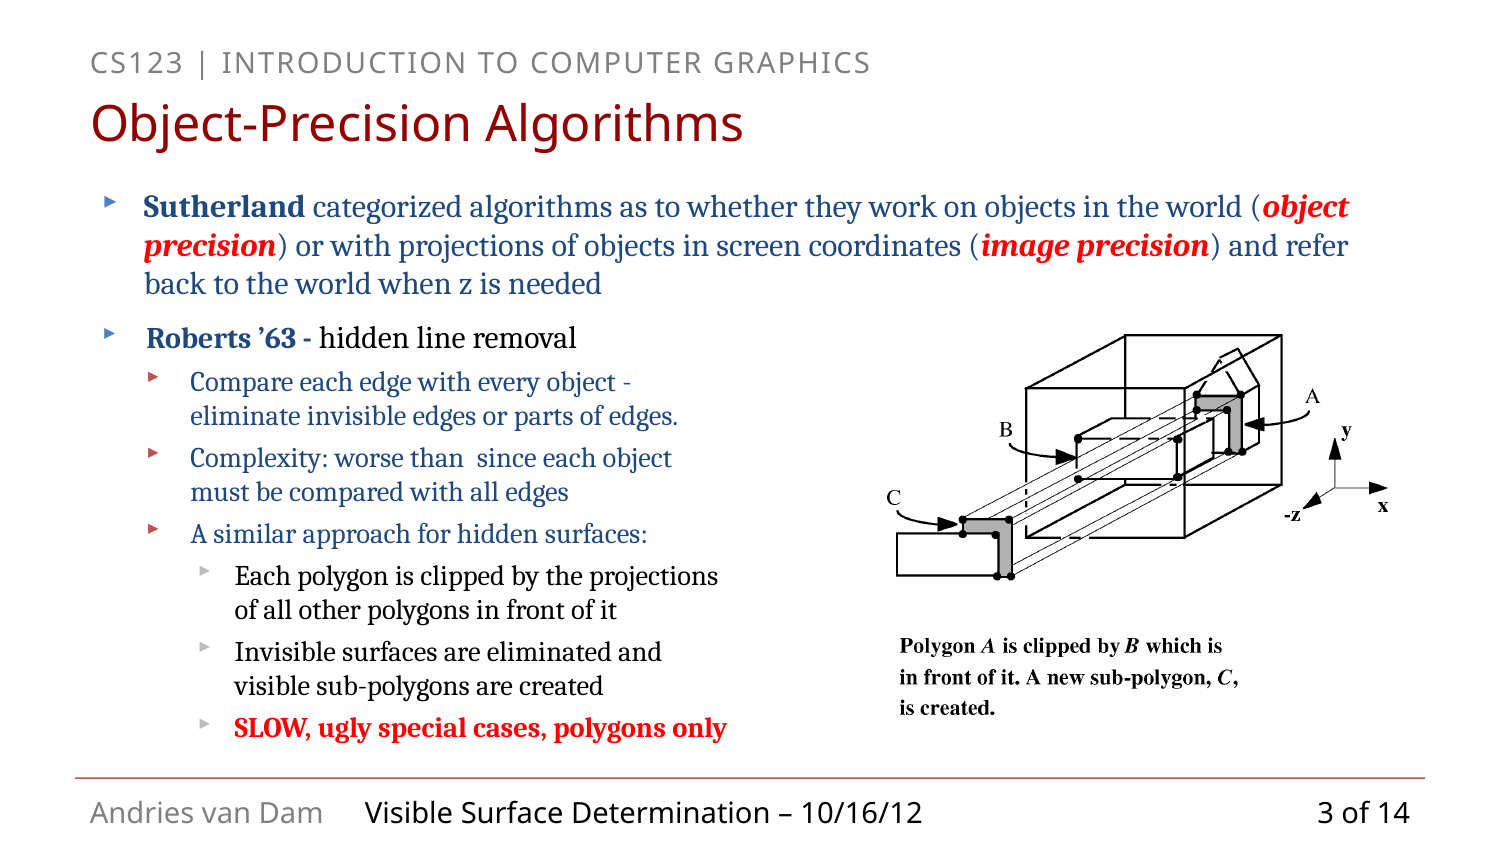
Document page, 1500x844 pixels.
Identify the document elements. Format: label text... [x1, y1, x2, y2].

list Sutherland categorized algorithms as to whether they work on objects in the world (object precision) or with projections of objects in screen coordinates (image precision) and refer back to the world when z is needed [87, 178, 1425, 310]
slide_number 3 of 14 [1224, 787, 1425, 827]
footer Visible Surface Determination – 10/16/12 [350, 787, 1213, 827]
title Object-Precision Algorithms [75, 84, 1425, 160]
picture [887, 333, 1388, 716]
